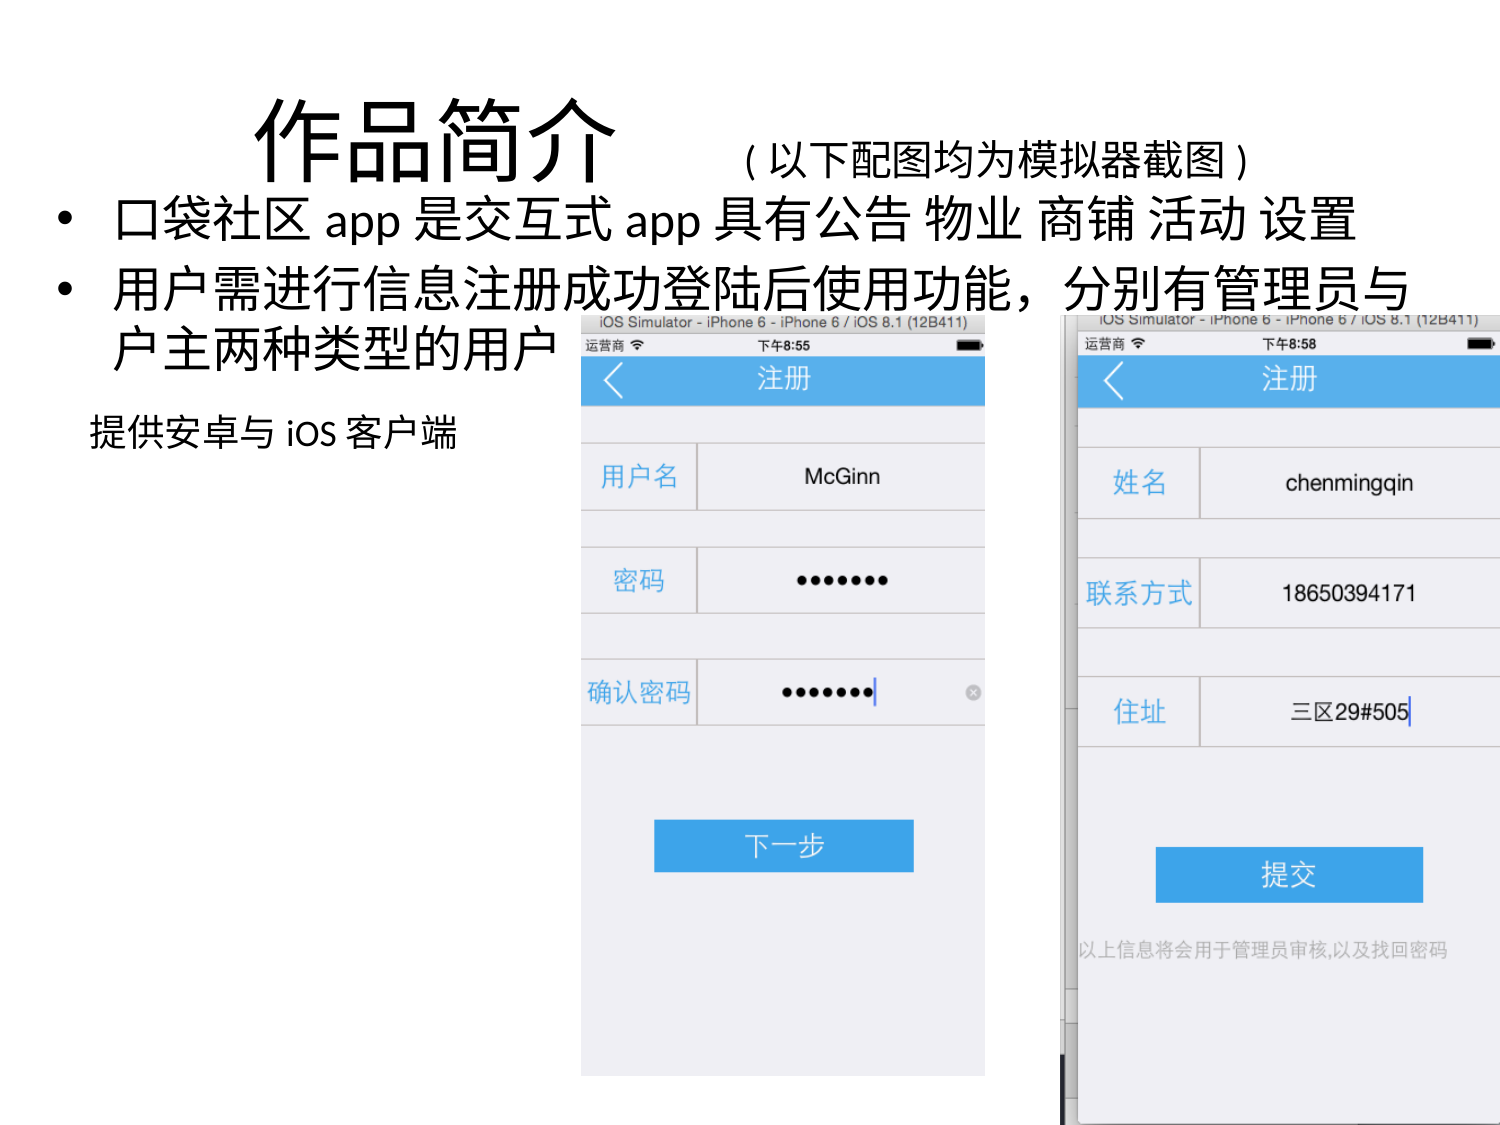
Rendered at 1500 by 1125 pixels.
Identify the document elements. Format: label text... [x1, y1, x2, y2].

picture [1060, 315, 1500, 1125]
text_box 提供安卓与iOS客户端 [74, 401, 576, 461]
picture [581, 315, 985, 1076]
title 作品简介 (以下配图均为模拟器截图) [75, 45, 1425, 180]
list 口袋社区app是交互式app具有公告 物业 商铺 活动 设置 用户需进行信息注册成功登陆后使用功能，分别有管理员与户主两种类型的用户 [41, 180, 1476, 1076]
